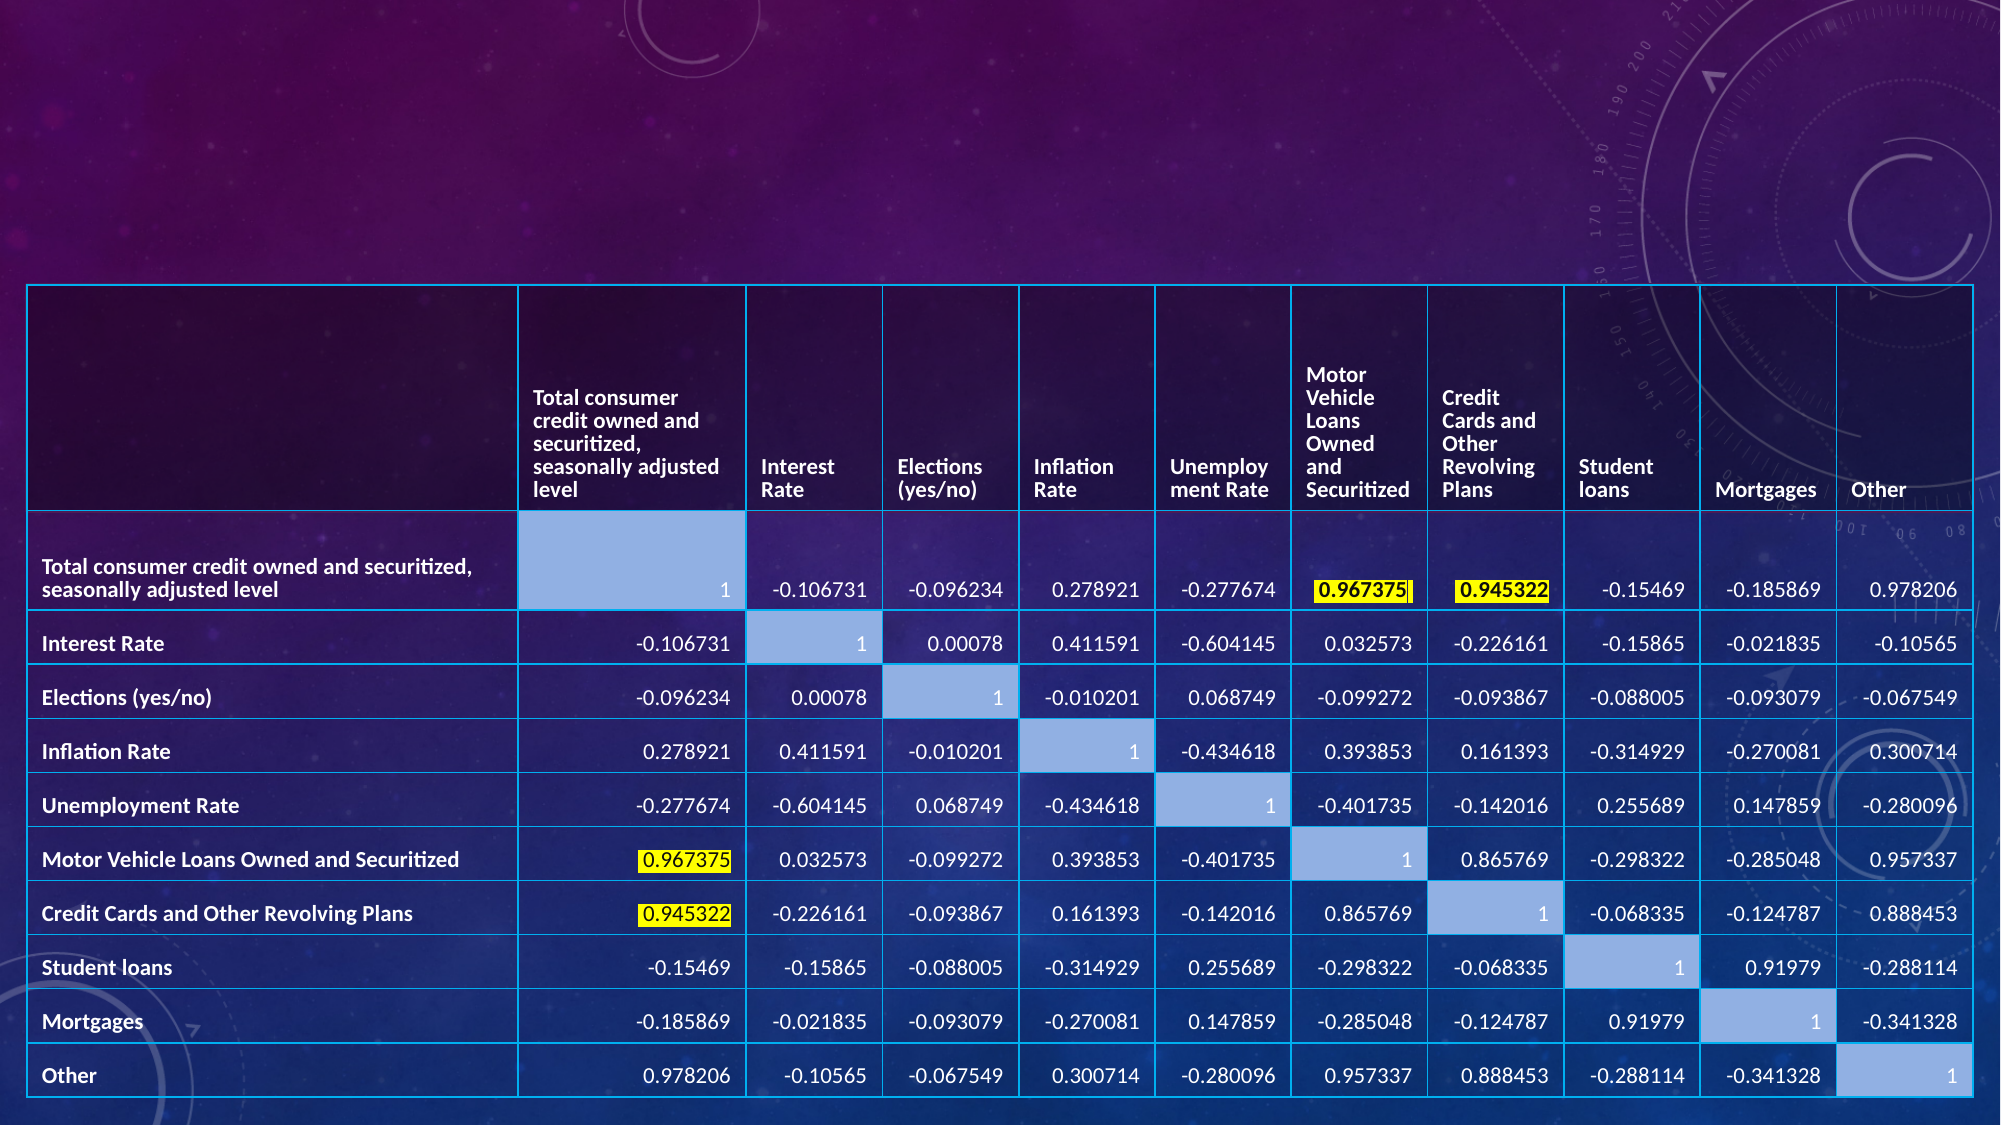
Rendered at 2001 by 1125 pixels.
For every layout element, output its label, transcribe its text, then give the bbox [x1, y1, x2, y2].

table_cell 0.032573 [747, 827, 882, 880]
table_cell -0.088005 [883, 935, 1018, 988]
table_cell -0.096234 [519, 665, 745, 718]
table_header Unemployment Rate [1156, 286, 1290, 510]
table_cell 0.865769 [1428, 827, 1563, 880]
table_cell -0.15469 [519, 935, 745, 988]
table_cell 0.068749 [883, 773, 1018, 826]
table_cell 0.147859 [1156, 989, 1290, 1042]
table_cell -0.341328 [1837, 989, 1972, 1042]
table_cell 1 [1156, 773, 1290, 826]
table_cell -0.288114 [1565, 1044, 1699, 1096]
table_header Inflation Rate [1020, 286, 1154, 510]
table_cell 0.278921 [519, 719, 745, 772]
table_cell Credit Cards and Other Revolving Plans [28, 881, 517, 934]
table_cell 1 [1428, 881, 1563, 934]
table_cell Elections (yes/no) [28, 665, 517, 718]
table_cell 1 [883, 665, 1018, 718]
table_cell 0.411591 [1020, 611, 1154, 663]
table_cell -0.604145 [747, 773, 882, 826]
table_cell 0.411591 [747, 719, 882, 772]
table_cell -0.401735 [1292, 773, 1427, 826]
table_cell -0.341328 [1701, 1044, 1836, 1096]
table_cell -0.021835 [1701, 611, 1836, 663]
table_cell -0.314929 [1565, 719, 1699, 772]
table_header Motor Vehicle Loans Owned and Securitized [1292, 286, 1427, 510]
table_cell 0.393853 [1292, 719, 1427, 772]
table_cell 1 [1565, 935, 1699, 988]
table_cell 0.255689 [1565, 773, 1699, 826]
table_header Elections (yes/no) [883, 286, 1018, 510]
table_cell -0.142016 [1156, 881, 1290, 934]
table_cell -0.021835 [747, 989, 882, 1042]
table_cell -0.15865 [1565, 611, 1699, 663]
table_cell 0.300714 [1020, 1044, 1154, 1096]
table_cell 0.945322 [519, 881, 745, 934]
table_header Mortgages [1701, 286, 1836, 510]
table_cell -0.401735 [1156, 827, 1290, 880]
table_header Student loans [1565, 286, 1699, 510]
table_cell -0.099272 [883, 827, 1018, 880]
table_cell -0.270081 [1020, 989, 1154, 1042]
table_cell 1 [747, 611, 882, 663]
table_cell 0.161393 [1428, 719, 1563, 772]
table_cell -0.124787 [1428, 989, 1563, 1042]
table_cell -0.15469 [1565, 511, 1699, 609]
table_cell -0.277674 [519, 773, 745, 826]
table_cell -0.010201 [883, 719, 1018, 772]
table_cell -0.298322 [1292, 935, 1427, 988]
table_cell -0.10565 [747, 1044, 882, 1096]
table_cell -0.226161 [1428, 611, 1563, 663]
table_cell -0.068335 [1428, 935, 1563, 988]
table_cell -0.314929 [1020, 935, 1154, 988]
table_cell -0.10565 [1837, 611, 1972, 663]
table_cell -0.096234 [883, 511, 1018, 609]
table_cell 0.888453 [1428, 1044, 1563, 1096]
table_header [28, 286, 517, 510]
table_cell -0.298322 [1565, 827, 1699, 880]
table_cell Motor Vehicle Loans Owned and Securitized [28, 827, 517, 880]
table_cell -0.124787 [1701, 881, 1836, 934]
table_cell 0.91979 [1701, 935, 1836, 988]
table_cell -0.142016 [1428, 773, 1563, 826]
table_cell -0.288114 [1837, 935, 1972, 988]
table_cell 1 [519, 511, 745, 609]
table_cell Inflation Rate [28, 719, 517, 772]
table_cell 0.00078 [747, 665, 882, 718]
table_cell -0.088005 [1565, 665, 1699, 718]
table_cell -0.068335 [1565, 881, 1699, 934]
table_cell -0.093867 [1428, 665, 1563, 718]
table_cell 0.147859 [1701, 773, 1836, 826]
picture [0, 0, 2001, 1125]
table_cell -0.280096 [1156, 1044, 1290, 1096]
table_cell 0.91979 [1565, 989, 1699, 1042]
table_cell 0.00078 [883, 611, 1018, 663]
table_cell -0.285048 [1292, 989, 1427, 1042]
table_cell 0.888453 [1837, 881, 1972, 934]
table_cell 0.393853 [1020, 827, 1154, 880]
table_cell -0.093867 [883, 881, 1018, 934]
table_cell -0.185869 [1701, 511, 1836, 609]
table_cell 0.278921 [1020, 511, 1154, 609]
table_cell -0.106731 [519, 611, 745, 663]
table_cell 0.255689 [1156, 935, 1290, 988]
table_cell 1 [1020, 719, 1154, 772]
table_cell Unemployment Rate [28, 773, 517, 826]
table_header Interest Rate [747, 286, 882, 510]
table_cell -0.010201 [1020, 665, 1154, 718]
table_cell Total consumer credit owned and securitized, seasonally adjusted level [28, 511, 517, 609]
table_cell 0.978206 [519, 1044, 745, 1096]
table_header Total consumer credit owned and securitized, seasonally adjusted level [519, 286, 745, 510]
table_cell -0.067549 [883, 1044, 1018, 1096]
table_cell 0.865769 [1292, 881, 1427, 934]
table_cell 1 [1292, 827, 1427, 880]
table_cell -0.277674 [1156, 511, 1290, 609]
table_cell 0.161393 [1020, 881, 1154, 934]
table_cell -0.093079 [883, 989, 1018, 1042]
table_header Credit Cards and Other Revolving Plans [1428, 286, 1563, 510]
table_cell -0.280096 [1837, 773, 1972, 826]
table_cell -0.185869 [519, 989, 745, 1042]
table_cell -0.099272 [1292, 665, 1427, 718]
table_cell Student loans [28, 935, 517, 988]
table_header Other [1837, 286, 1972, 510]
table_cell 0.945322 [1428, 511, 1563, 609]
table_cell Interest Rate [28, 611, 517, 663]
table_cell 0.967375 [1292, 511, 1427, 609]
table_cell -0.106731 [747, 511, 882, 609]
table_cell 0.068749 [1156, 665, 1290, 718]
table_cell -0.285048 [1701, 827, 1836, 880]
table_cell -0.067549 [1837, 665, 1972, 718]
table_cell 1 [1701, 989, 1836, 1042]
table_cell -0.093079 [1701, 665, 1836, 718]
table_cell 0.967375 [519, 827, 745, 880]
table_cell 1 [1837, 1044, 1972, 1096]
table_cell 0.300714 [1837, 719, 1972, 772]
table_cell -0.270081 [1701, 719, 1836, 772]
table_cell -0.226161 [747, 881, 882, 934]
table_cell 0.957337 [1292, 1044, 1427, 1096]
table_cell -0.604145 [1156, 611, 1290, 663]
table_cell -0.434618 [1020, 773, 1154, 826]
table_cell -0.434618 [1156, 719, 1290, 772]
table_cell Other [28, 1044, 517, 1096]
table_cell 0.978206 [1837, 511, 1972, 609]
table_cell 0.032573 [1292, 611, 1427, 663]
table_cell Mortgages [28, 989, 517, 1042]
table_cell -0.15865 [747, 935, 882, 988]
table_cell 0.957337 [1837, 827, 1972, 880]
